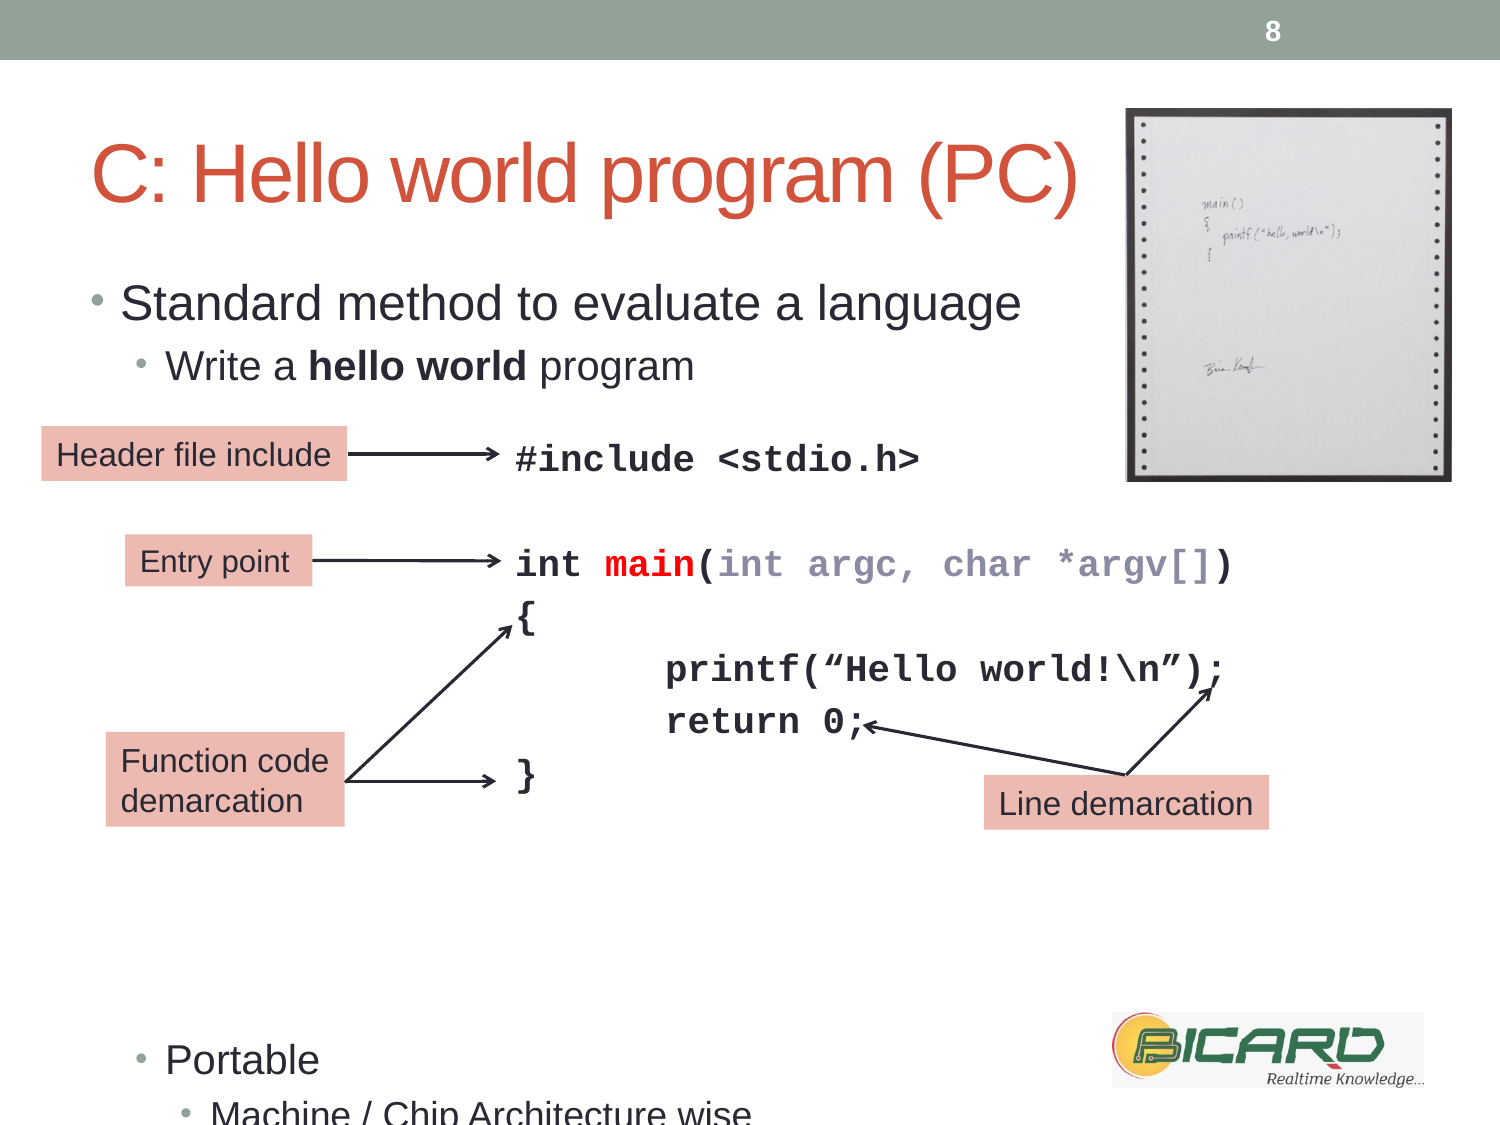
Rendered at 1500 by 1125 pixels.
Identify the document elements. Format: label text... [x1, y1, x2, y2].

picture [1124, 108, 1452, 482]
text_box #include <stdio.h> int main(int argc, char *argv[]) { printf(“Hello world!\n”); return 0; } [500, 426, 1350, 852]
text_box Line demarcation [983, 774, 1270, 830]
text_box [862, 724, 1123, 776]
title C: Hello world program (PC) [75, 87, 1425, 250]
slide_number 8 [1250, 3, 1425, 57]
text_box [344, 624, 513, 783]
list Standard method to evaluate a language Write a hello world program Portable Machine / Chip Architecture wise Operating system wise [75, 262, 1121, 452]
text_box Function code demarcation [105, 731, 345, 827]
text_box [1125, 687, 1213, 776]
text_box Header file include [41, 426, 348, 481]
list Standard method to evaluate a language Write a hello world program Portable Machine / Chip Architecture wise Operating system wise [75, 457, 1425, 1063]
picture [1112, 1063, 1424, 1088]
text_box Entry point [125, 534, 313, 587]
